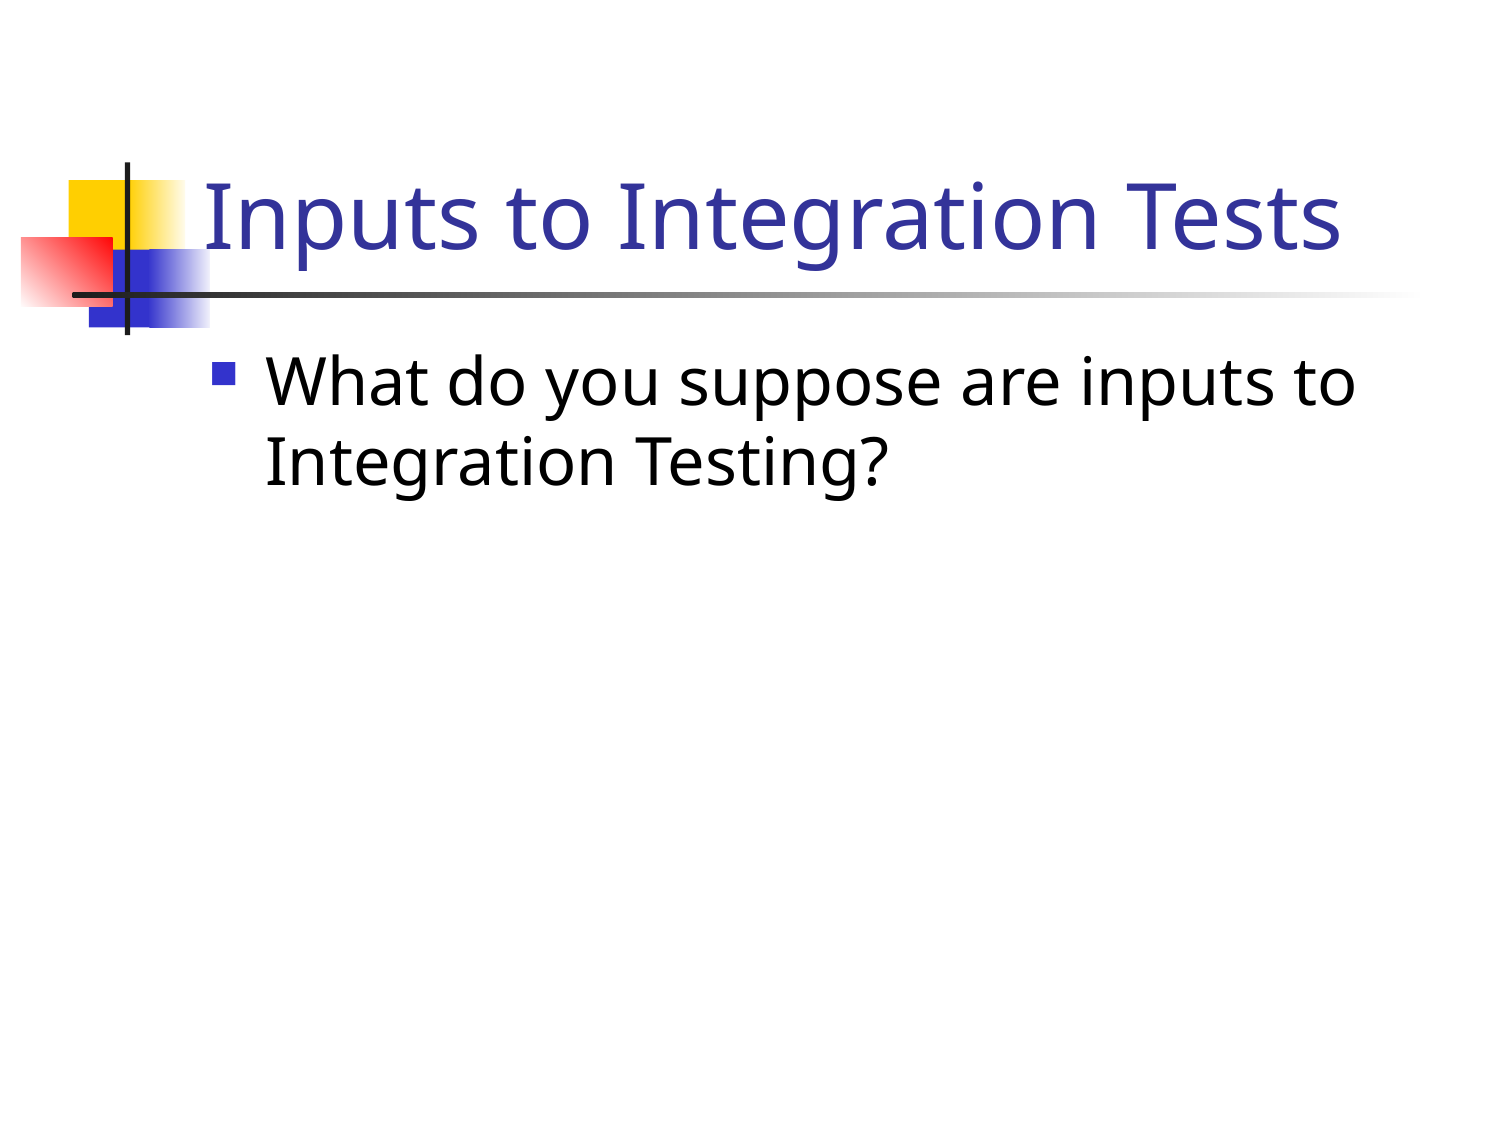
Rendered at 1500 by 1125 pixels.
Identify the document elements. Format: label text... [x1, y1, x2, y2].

list What do you suppose are inputs to Integration Testing? [193, 331, 1469, 1006]
title Inputs to Integration Tests [188, 35, 1468, 275]
